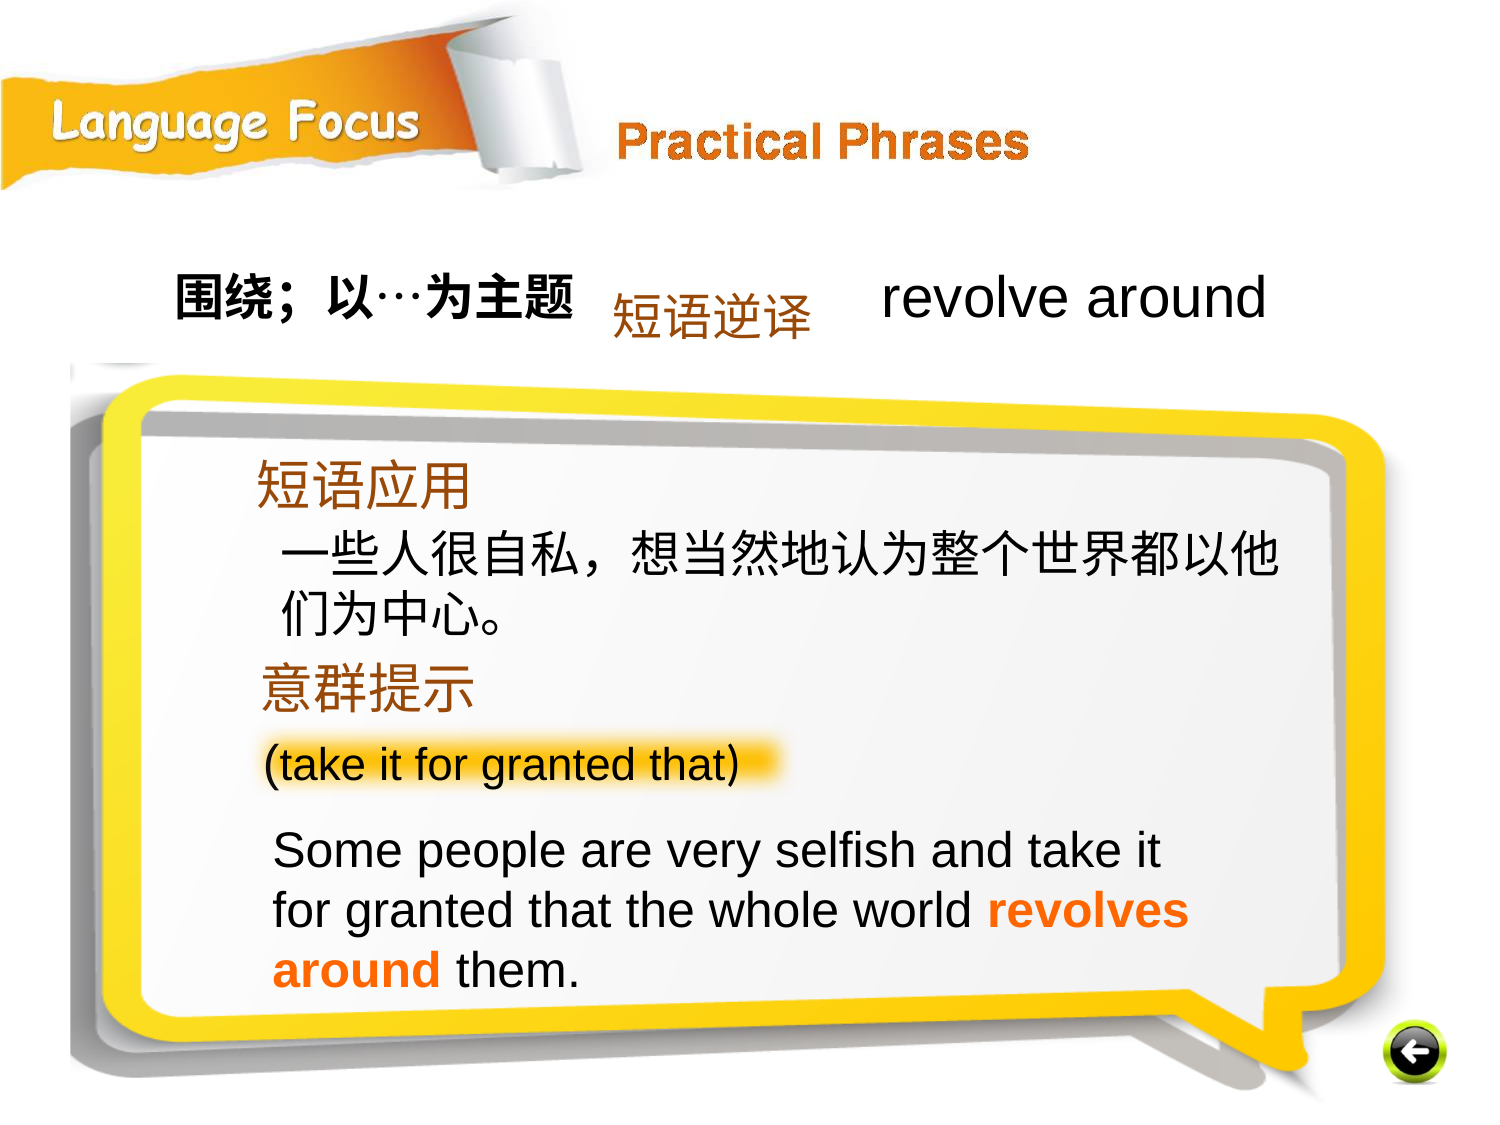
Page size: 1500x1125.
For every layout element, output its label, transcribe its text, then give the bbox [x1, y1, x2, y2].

text_box revolve around [867, 252, 1355, 337]
text_box 围绕；以…为主题 [159, 257, 656, 333]
picture [70, 363, 1450, 1106]
text_box 短语逆译 [597, 277, 869, 353]
picture [0, 0, 1161, 192]
